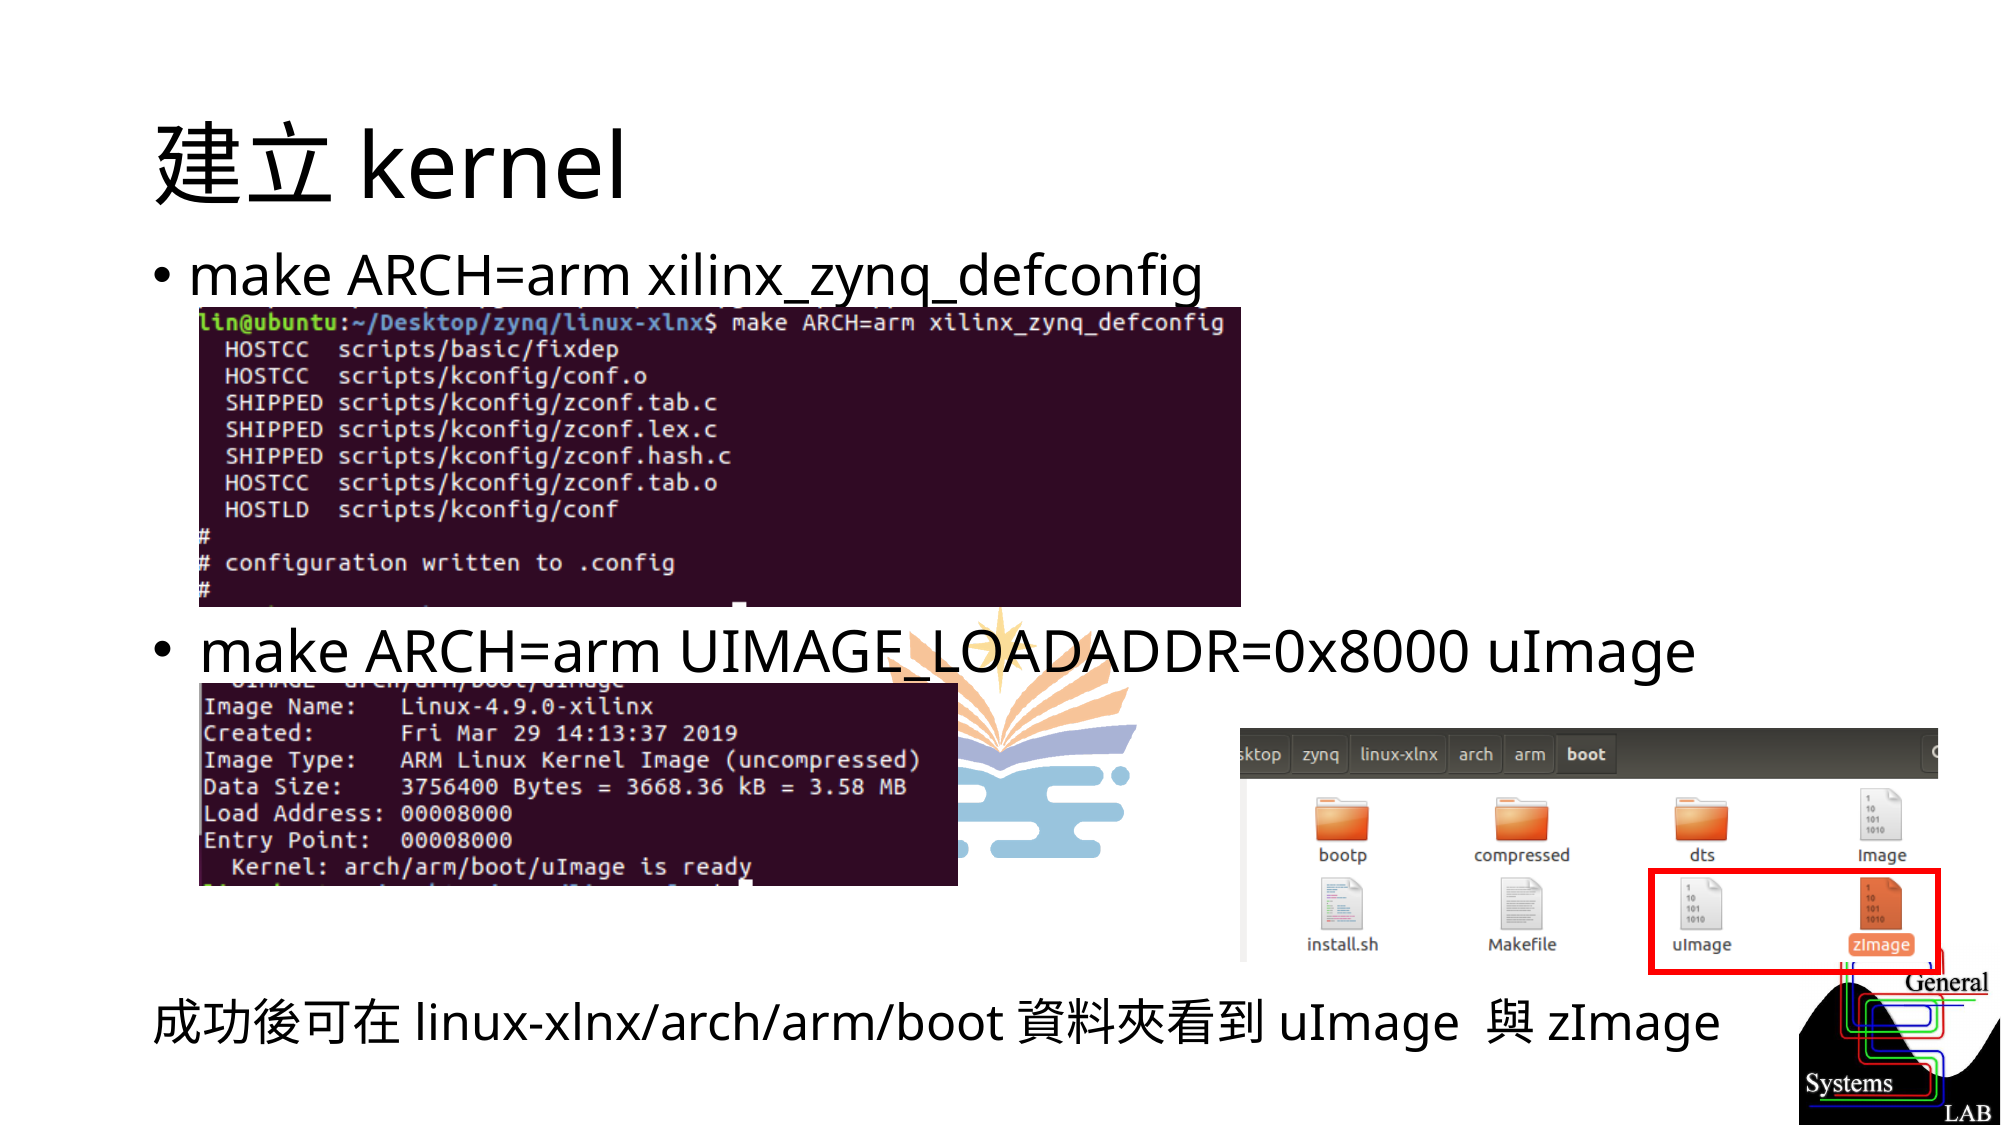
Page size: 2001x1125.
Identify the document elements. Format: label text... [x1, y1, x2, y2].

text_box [1240, 728, 1939, 973]
text_box 成功後可在linux-xlnx/arch/arm/boot資料夾看到uImage 與zImage [137, 983, 2000, 1058]
text_box make ARCH=arm UIMAGE_LOADADDR=0x8000 uImage [137, 606, 1825, 691]
picture [199, 307, 1241, 607]
picture [199, 683, 958, 886]
title 建立kernel [137, 59, 1863, 278]
picture [1799, 943, 2001, 1125]
list make ARCH=arm xilinx_zynq_defconfig [137, 239, 1303, 316]
